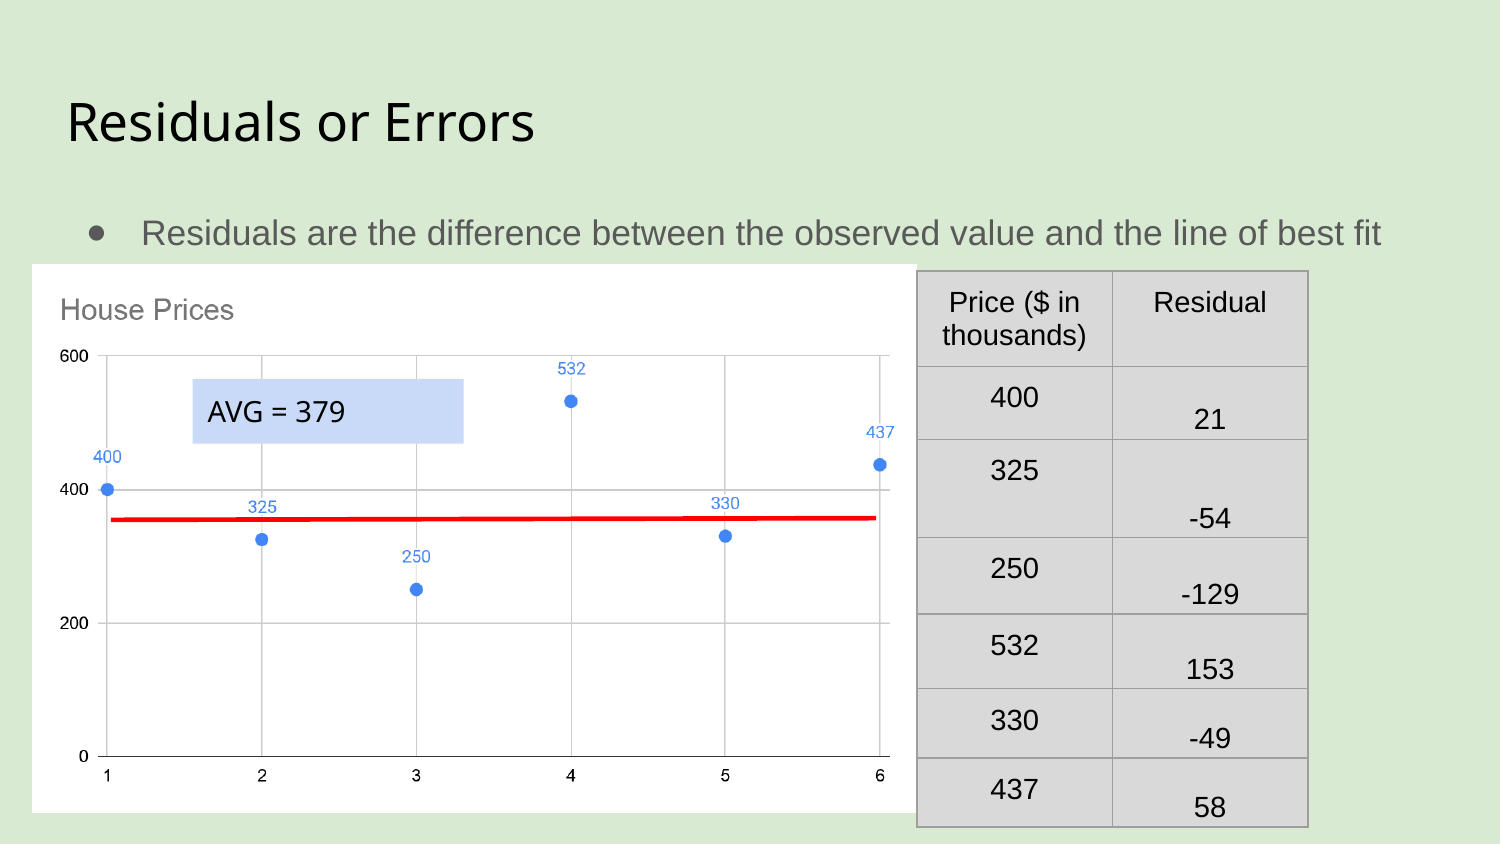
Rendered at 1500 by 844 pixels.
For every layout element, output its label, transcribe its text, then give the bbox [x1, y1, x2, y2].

table_cell 330 [923, 689, 1112, 757]
table_cell -54 [1113, 440, 1307, 537]
title Residuals or Errors [51, 72, 1449, 167]
table_header Price ($ in thousands) [923, 272, 1112, 366]
table_cell 437 [918, 759, 1112, 826]
table_cell 532 [923, 615, 1112, 688]
table_cell -129 [1113, 538, 1307, 613]
table_cell 400 [923, 367, 1112, 439]
table_header Residual [1113, 272, 1307, 366]
table_cell 58 [1113, 759, 1307, 826]
table_cell 250 [923, 538, 1112, 613]
list Residuals are the difference between the observed value and the line of best fit [51, 189, 1449, 750]
table_cell -49 [1113, 689, 1307, 757]
picture [31, 264, 918, 813]
table_cell 153 [1113, 615, 1307, 688]
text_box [110, 517, 877, 521]
table_cell 21 [1113, 367, 1307, 439]
table_cell 325 [923, 440, 1112, 537]
